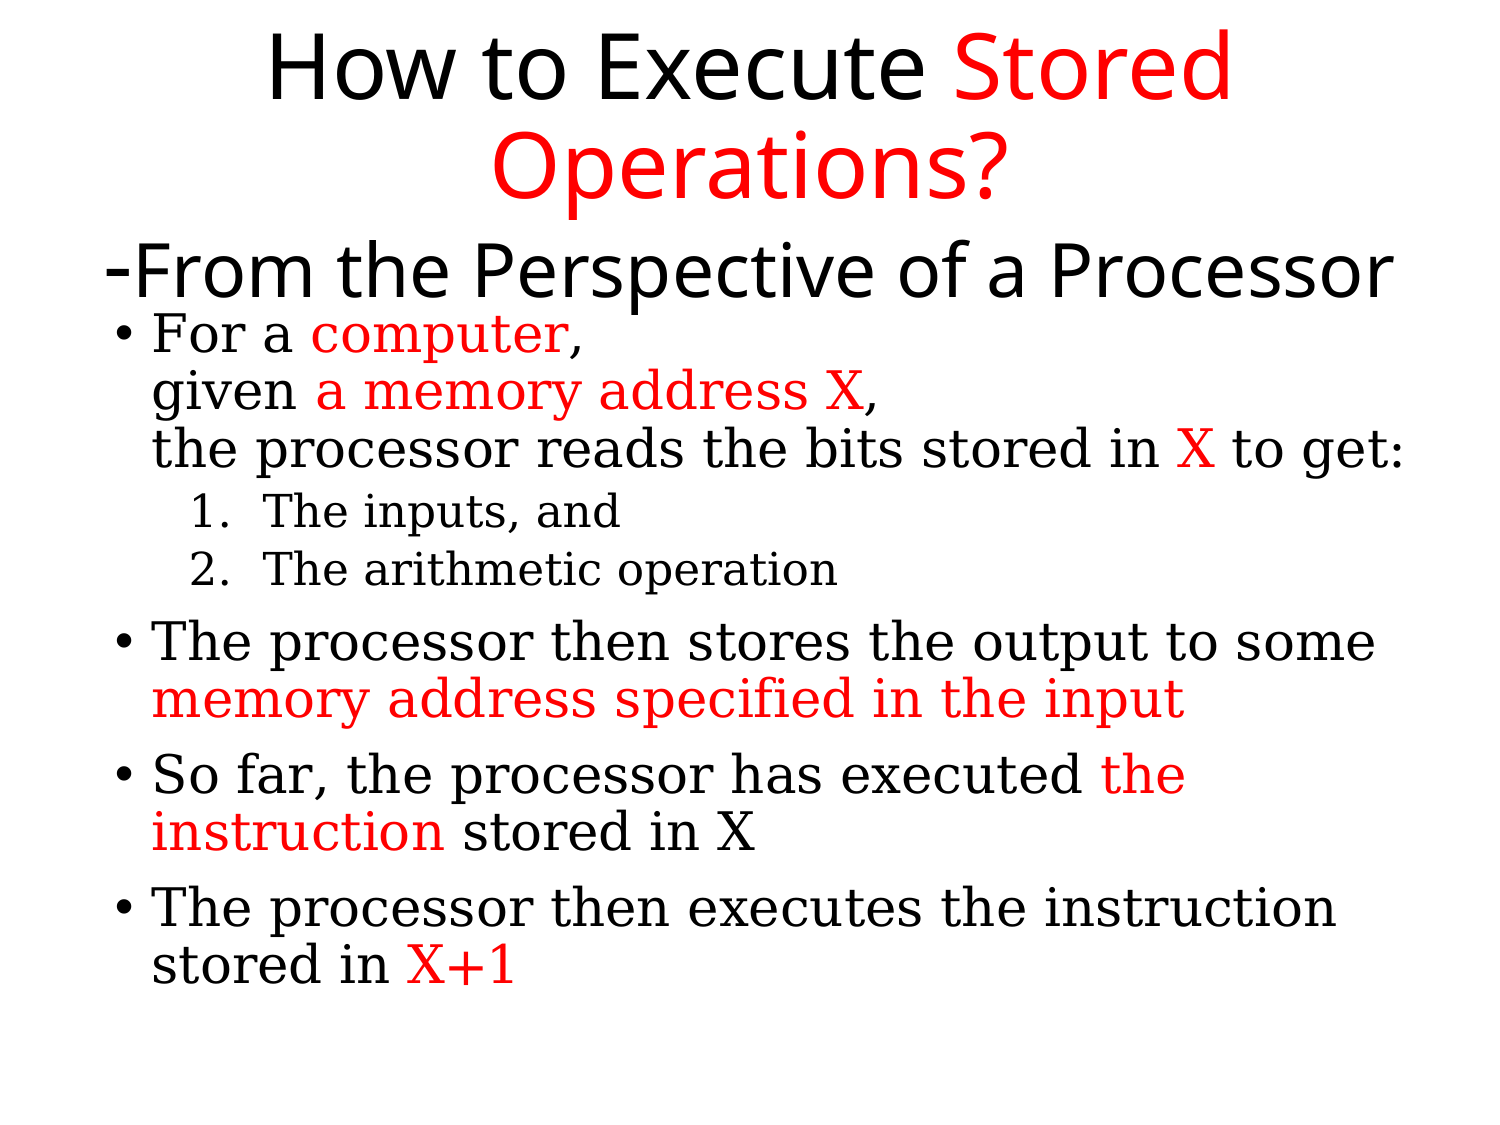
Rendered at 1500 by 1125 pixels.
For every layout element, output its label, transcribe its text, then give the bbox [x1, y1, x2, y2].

title How to Execute Stored Operations? -From the Perspective of a Processor [0, 59, 1500, 278]
list For a computer, given a memory address X, the processor reads the bits stored in X to get: The inputs, and The arithmetic operation The processor then stores the output to some memory address specified in the input So far, the processor has executed the instruction stored in X The processor then executes the instruction stored in X+1 [99, 299, 1423, 1014]
